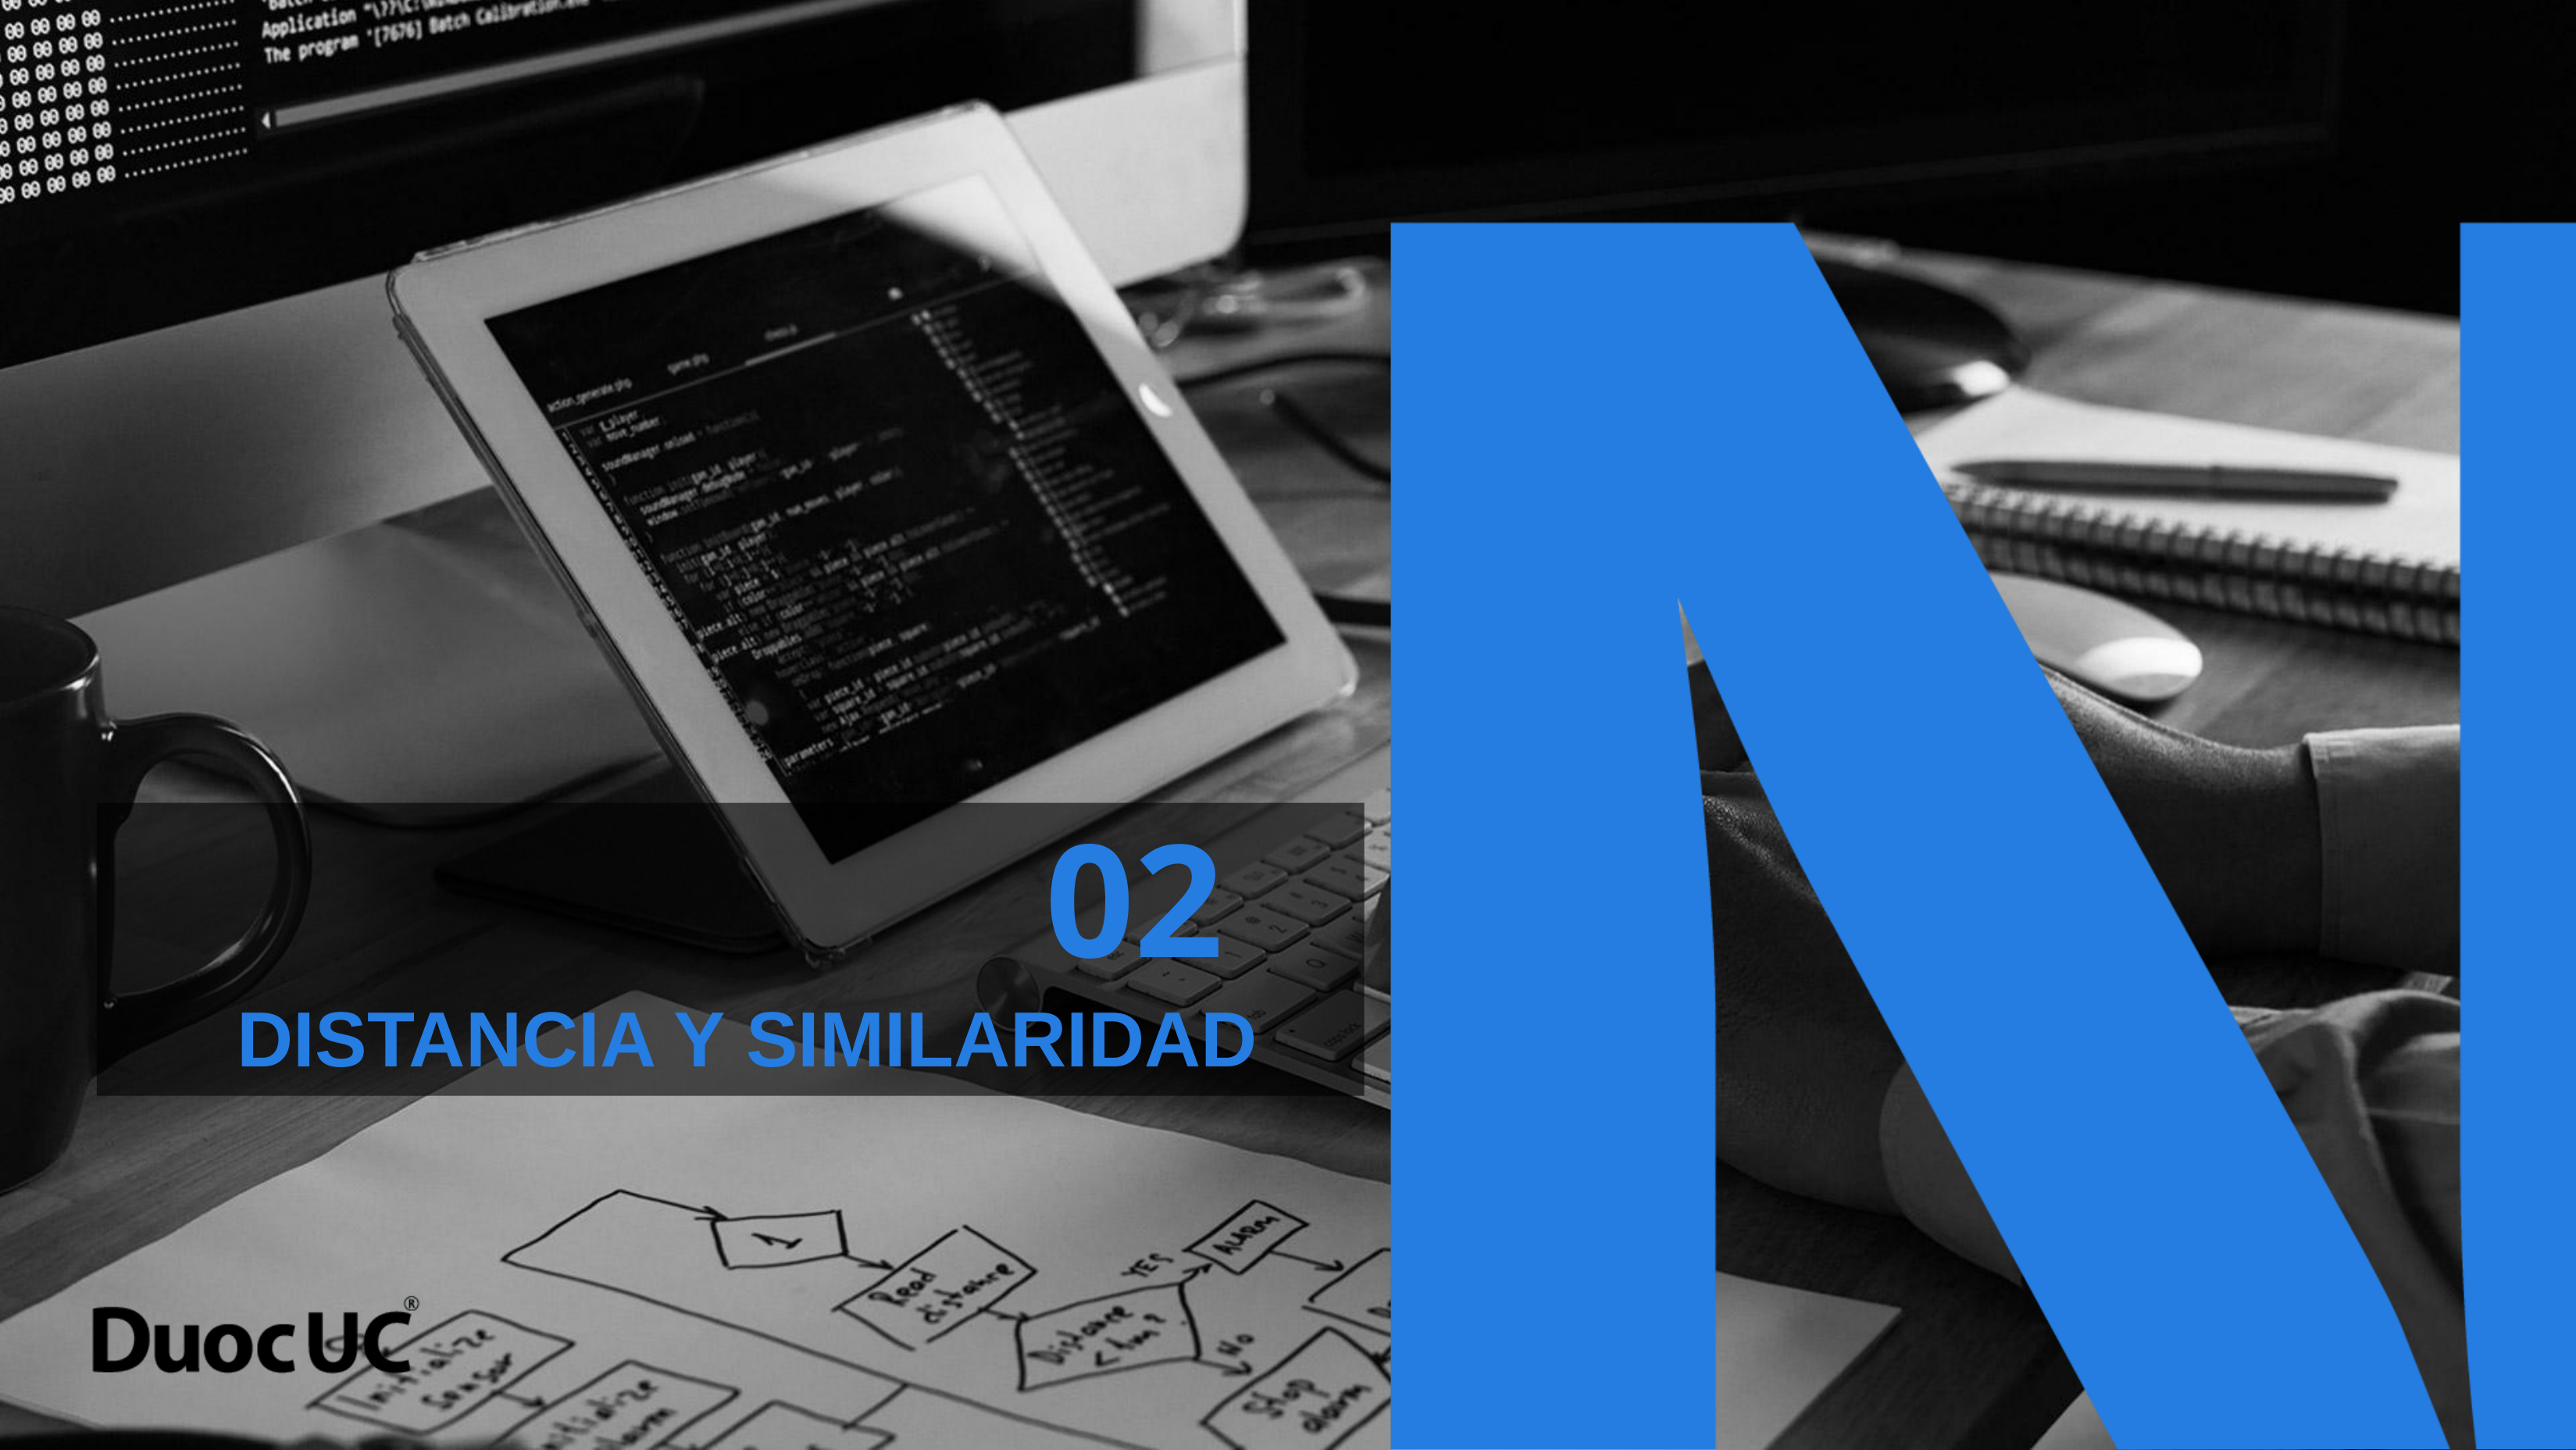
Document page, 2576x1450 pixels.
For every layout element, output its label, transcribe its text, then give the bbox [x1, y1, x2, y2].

text_box DISTANCIA Y SIMILARIDAD [194, 988, 1259, 1083]
text_box 02 [1045, 801, 1290, 989]
picture [0, 0, 2576, 1450]
